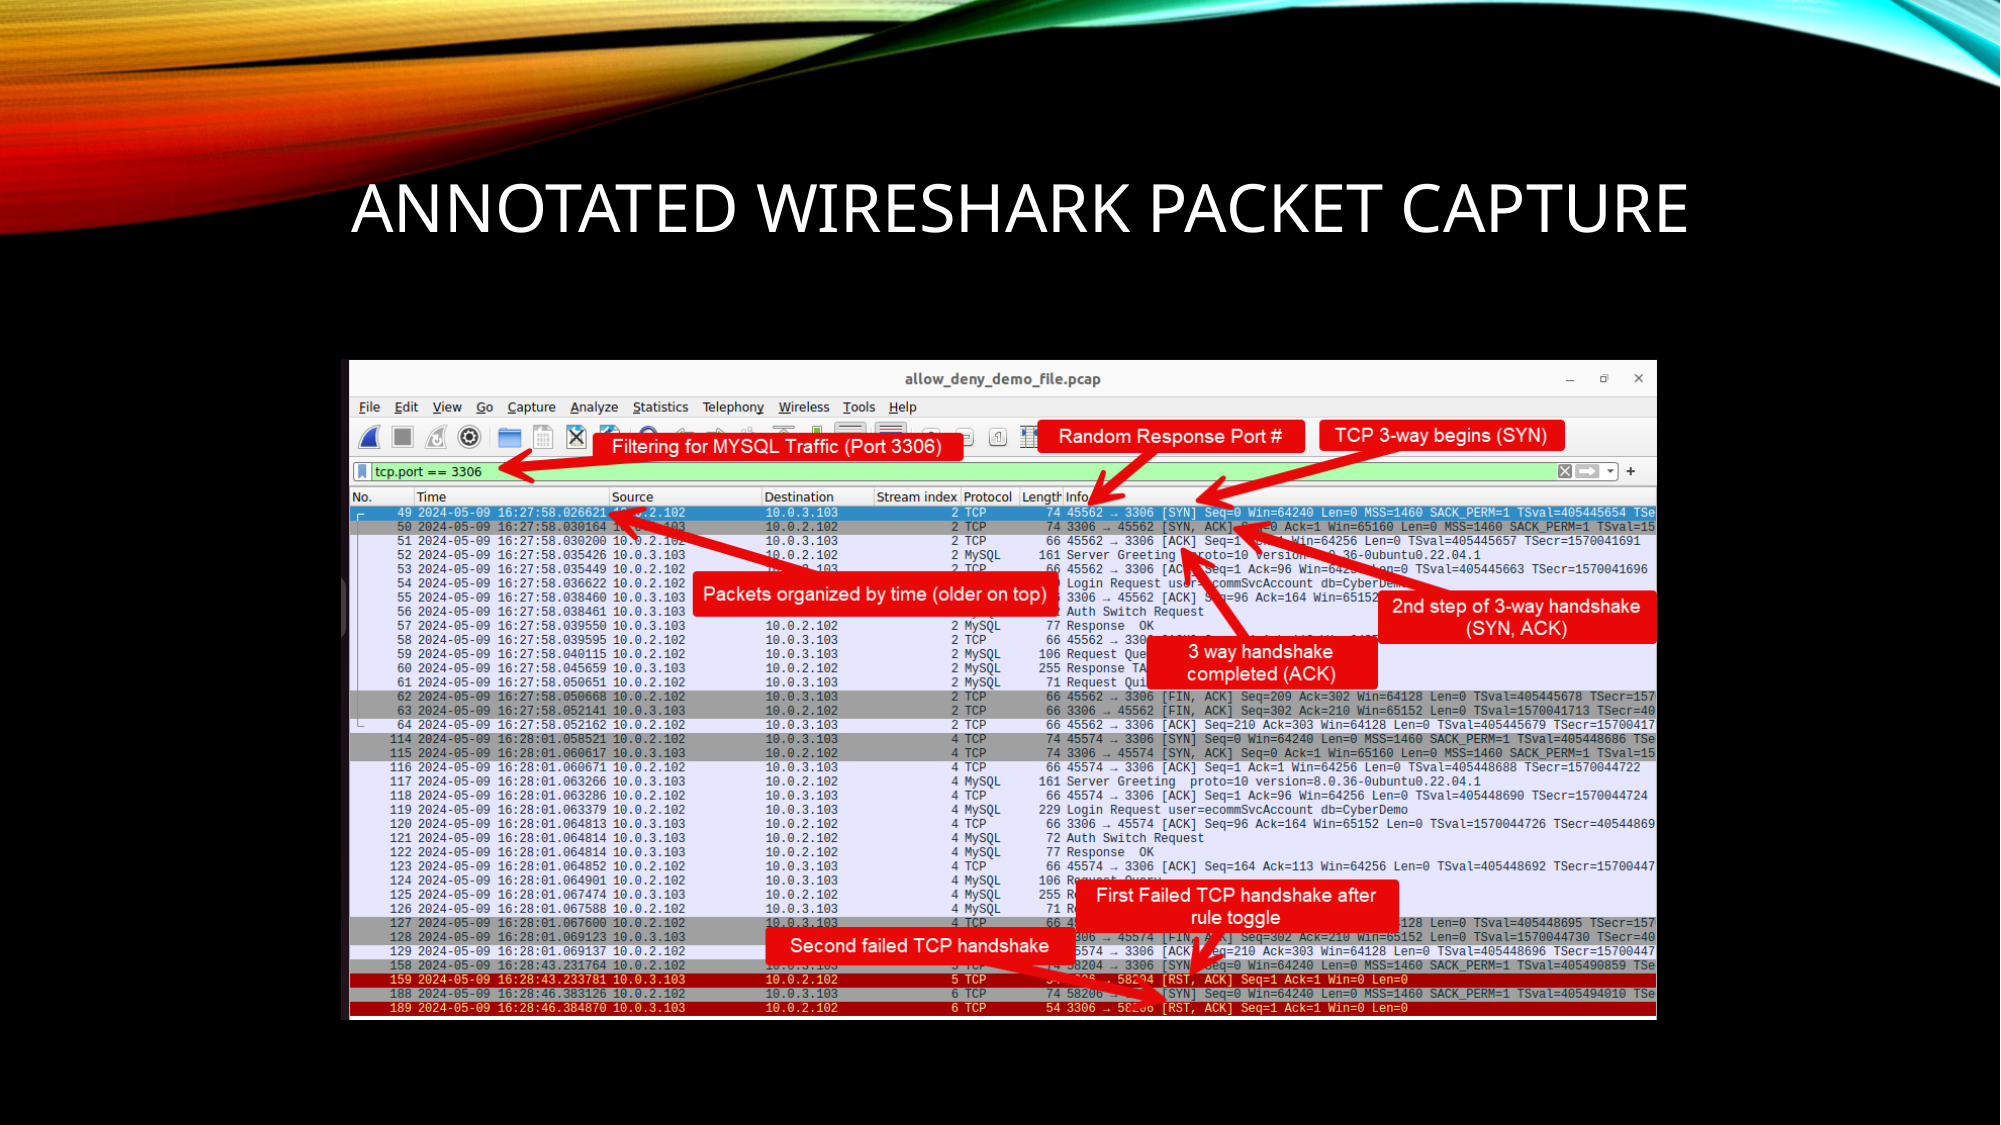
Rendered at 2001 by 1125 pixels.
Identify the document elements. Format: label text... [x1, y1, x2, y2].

picture [0, 0, 2000, 237]
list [341, 359, 1659, 1021]
title Annotated Wireshark Packet Capture [293, 104, 1707, 318]
